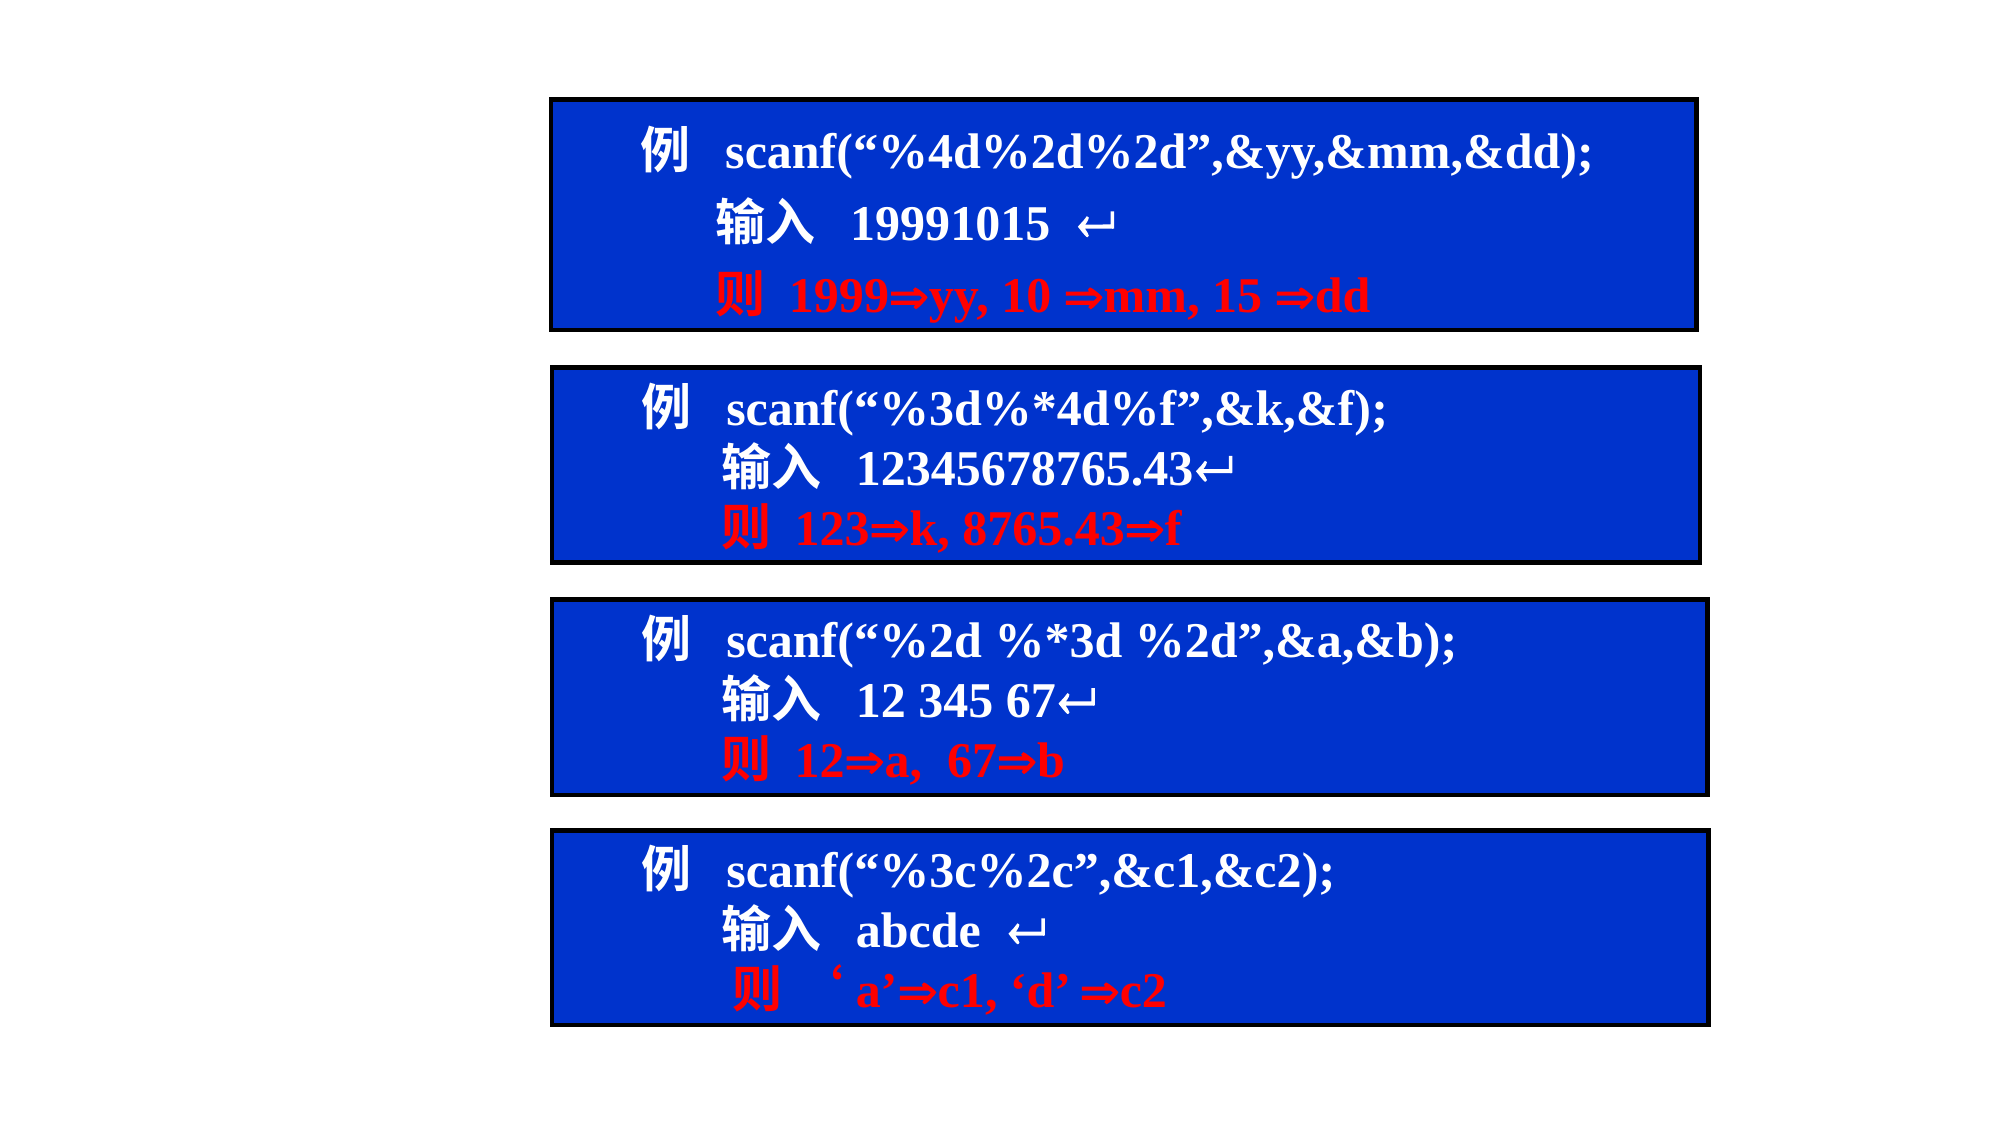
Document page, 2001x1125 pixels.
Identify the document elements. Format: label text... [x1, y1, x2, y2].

text_box 例 scanf(“%4d%2d%2d”,&yy,&mm,&dd); 输入 19991015  则 1999yy, 10 mm, 15 dd [550, 99, 1697, 330]
text_box 例 scanf(“%3d%*4d%f”,&k,&f); 输入 12345678765.43 则 123k, 8765.43f [552, 367, 1700, 563]
text_box 例 scanf(“%3c%2c”,&c1,&c2); 输入 abcde  则 ‘a’c1, ‘d’ c2 [552, 830, 1709, 1025]
text_box 例 scanf(“%2d %*3d %2d”,&a,&b); 输入 12 345 67 则 12a, 67b [552, 599, 1708, 796]
